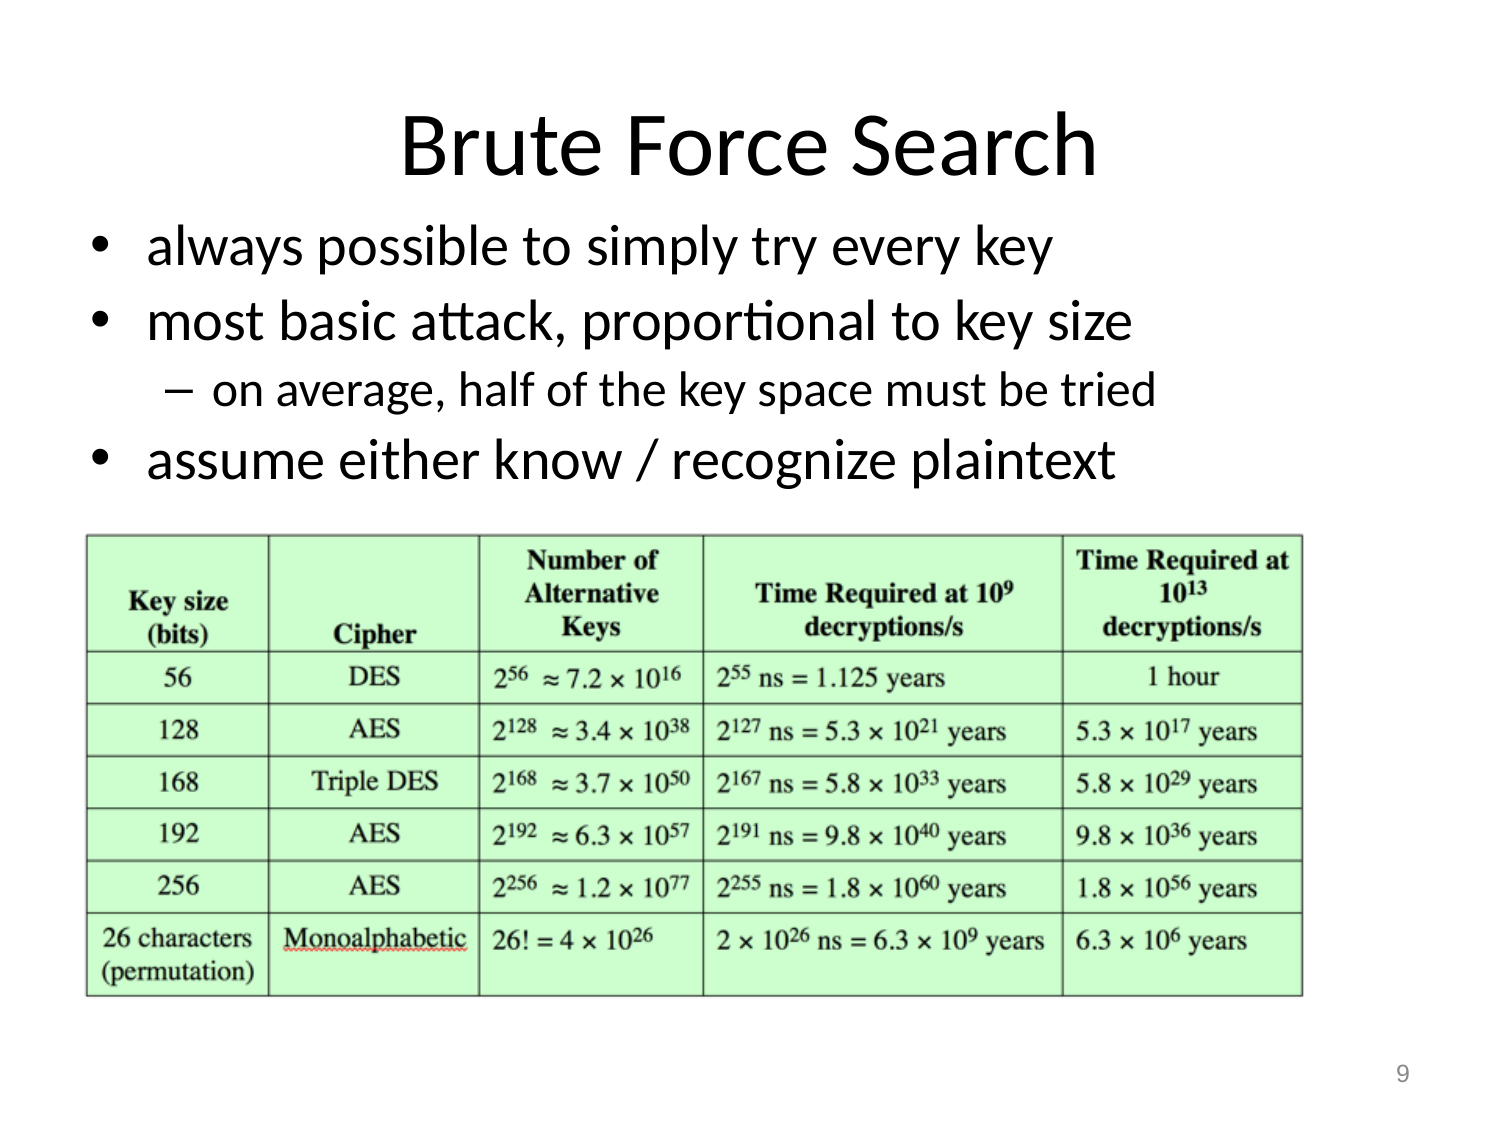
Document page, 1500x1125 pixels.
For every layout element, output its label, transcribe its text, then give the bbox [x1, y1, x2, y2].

list always possible to simply try every key most basic attack, proportional to key size on average, half of the key space must be tried assume either know / recognize plaintext [75, 208, 1425, 508]
title Brute Force Search [75, 45, 1425, 208]
picture [74, 523, 1316, 1012]
slide_number 9 [1074, 1042, 1425, 1103]
